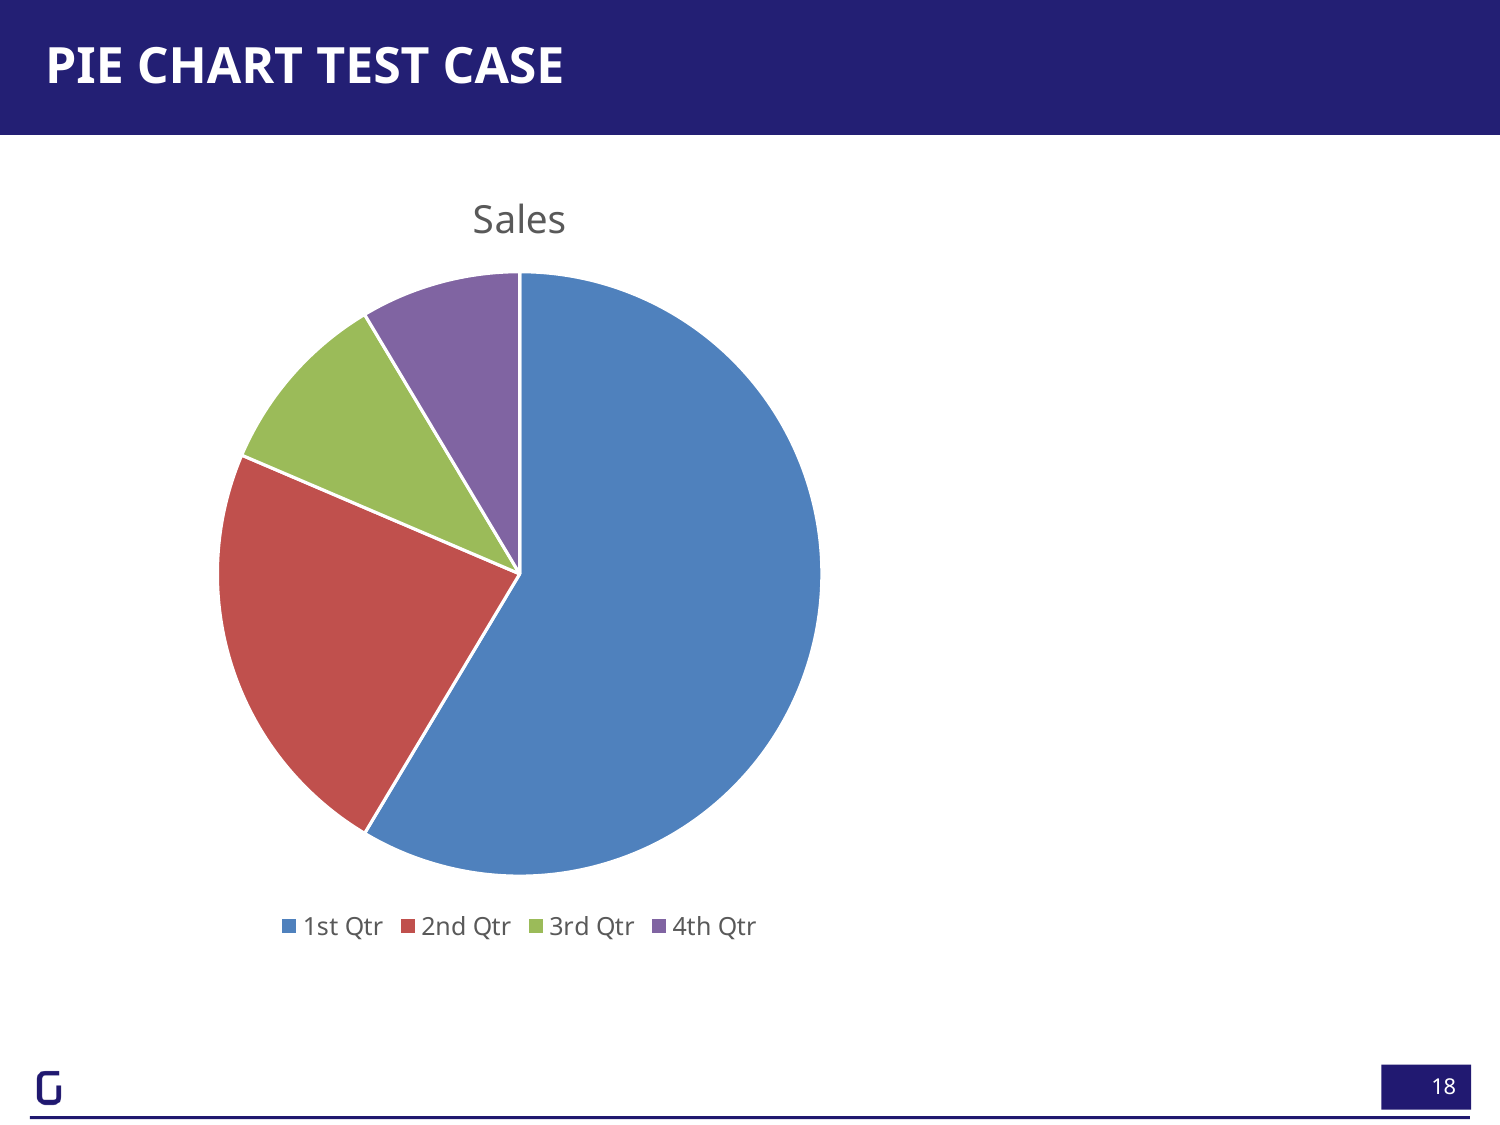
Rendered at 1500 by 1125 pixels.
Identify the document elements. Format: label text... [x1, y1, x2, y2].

title Pie Chart Test Case [30, 15, 1470, 120]
picture [30, 1064, 67, 1110]
chart [57, 155, 982, 950]
